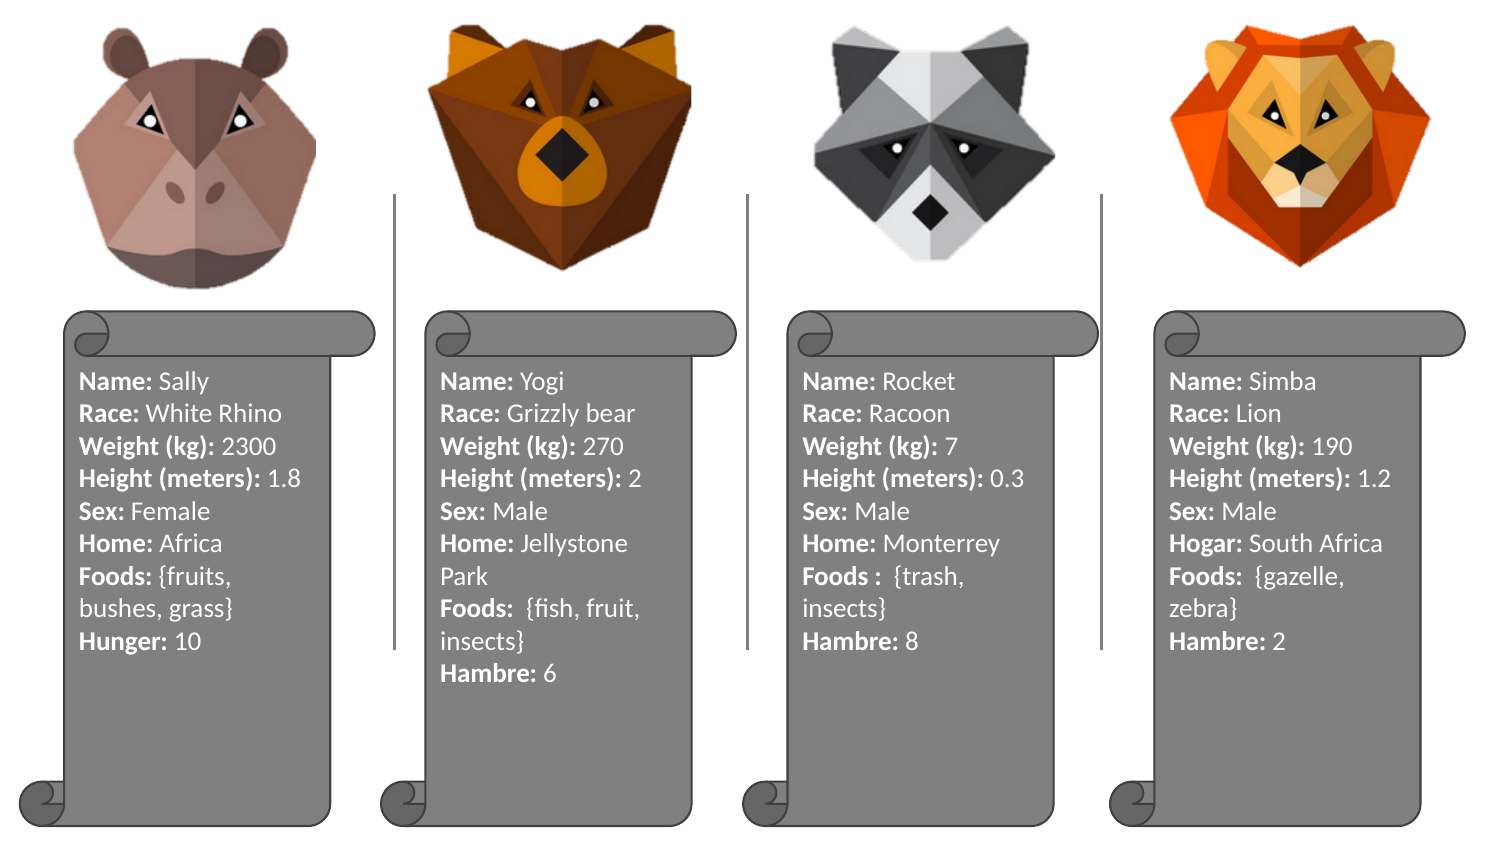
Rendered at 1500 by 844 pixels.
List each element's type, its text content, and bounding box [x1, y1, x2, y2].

text_box Name: Simba Race: Lion Weight (kg): 190 Height (meters): 1.2 Sex: Male Hogar: South Africa Foods: {gazelle, zebra} Hambre: 2 [1109, 310, 1466, 828]
picture [421, 0, 702, 287]
text_box Name: Sally Race: White Rhino Weight (kg): 2300 Height (meters): 1.8 Sex: Female Home: Africa Foods: {fruits, bushes, grass} Hunger: 10 [18, 310, 376, 828]
picture [787, 0, 1067, 278]
text_box Name: Rocket Race: Racoon Weight (kg): 7 Height (meters): 0.3 Sex: Male Home: Monterrey Foods : {trash, insects} Hambre: 8 [742, 310, 1099, 828]
picture [46, 0, 327, 301]
picture [1161, 0, 1442, 278]
text_box Name: Yogi Race: Grizzly bear Weight (kg): 270 Height (meters): 2 Sex: Male Home: Jellystone Park Foods: {fish, fruit, insects} Hambre: 6 [380, 310, 737, 828]
